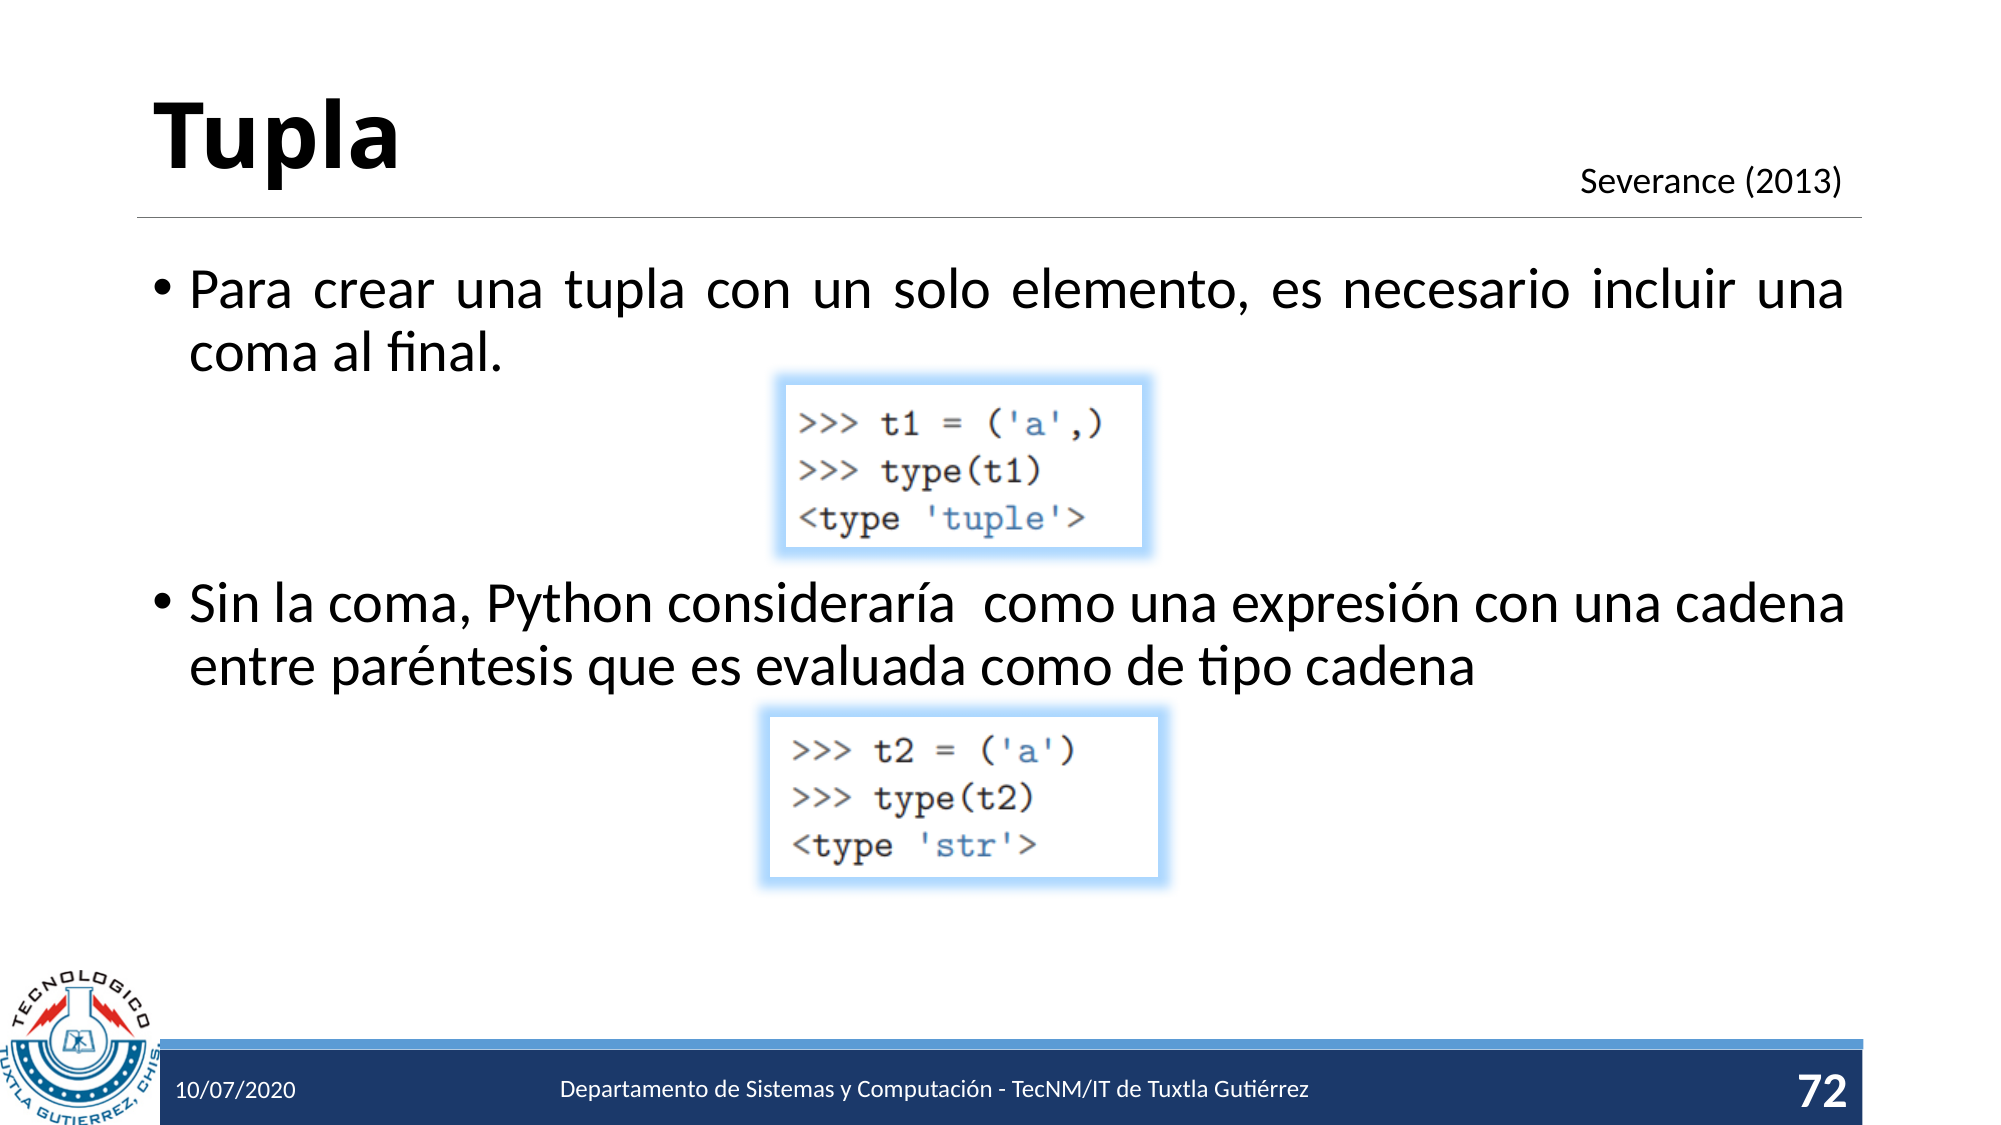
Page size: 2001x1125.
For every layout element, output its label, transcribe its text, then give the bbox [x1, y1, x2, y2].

text_box Severance (2013) [1565, 148, 1858, 209]
picture [770, 717, 1158, 877]
picture [0, 970, 160, 1125]
slide_number 72 [1412, 1057, 1863, 1118]
picture [786, 385, 1142, 547]
footer Departamento de Sistemas y Computación - TecNM/IT de Tuxtla Gutiérrez [471, 1057, 1400, 1118]
title Tupla [137, 59, 1863, 218]
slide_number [159, 1058, 463, 1118]
